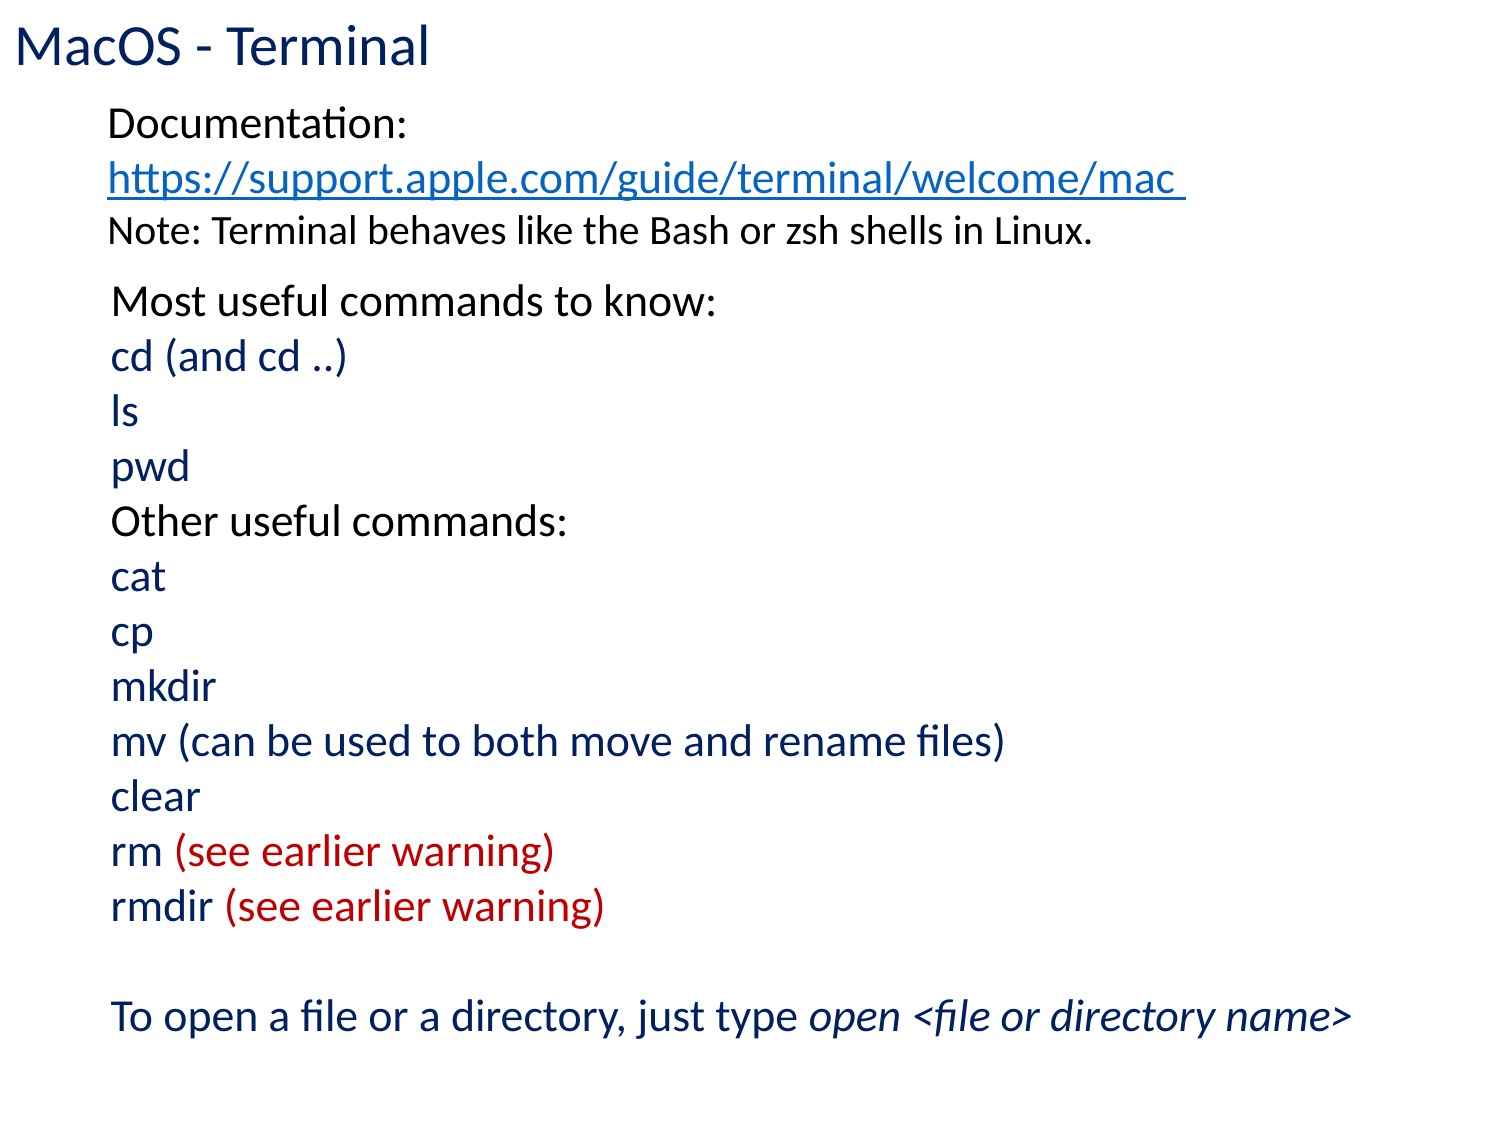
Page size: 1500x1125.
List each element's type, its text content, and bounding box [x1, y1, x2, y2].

text_box Most useful commands to know: cd (and cd ..) ls pwd Other useful commands: cat cp mkdir mv (can be used to both move and rename files) clear rm (see earlier warning) rmdir (see earlier warning) To open a file or a directory, just type open <file or directory name> [20, 263, 1413, 1048]
text_box MacOS - Terminal [0, 0, 1335, 85]
text_box Documentation: https://support.apple.com/guide/terminal/welcome/mac Note: Terminal behaves like the Bash or zsh shells in Linux. [17, 85, 1352, 366]
